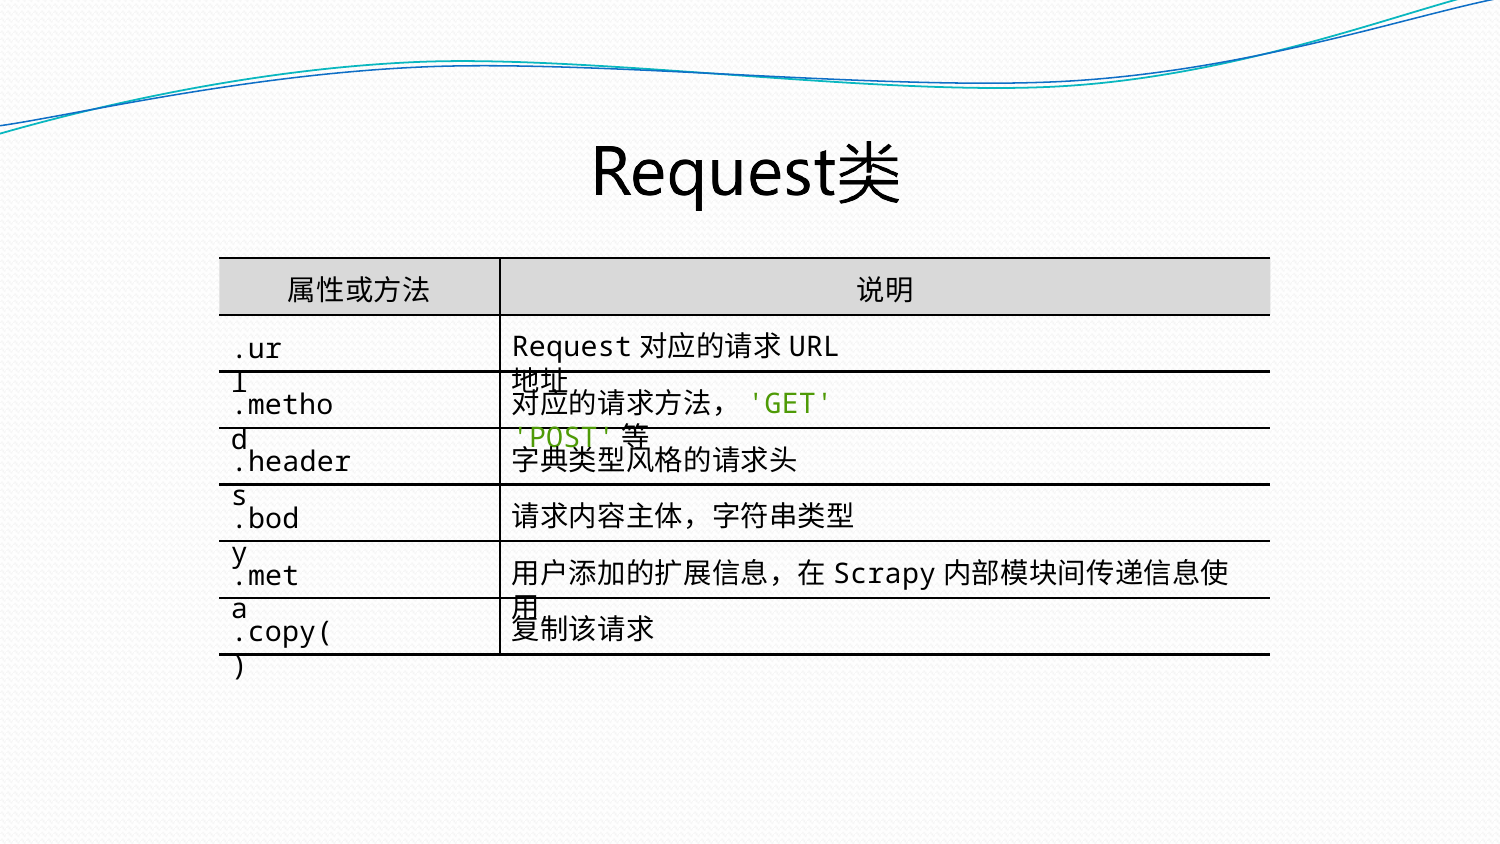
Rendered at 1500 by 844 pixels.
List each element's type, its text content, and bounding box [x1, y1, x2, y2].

text_box .headers [229, 443, 359, 512]
text_box .copy() [229, 613, 343, 682]
text_box [501, 259, 1271, 314]
text_box 说明 [855, 272, 916, 307]
text_box .method [229, 386, 343, 443]
text_box 请求内容主体，字符串类型 [510, 498, 859, 533]
text_box Request对应的请求URL地址 [510, 328, 873, 385]
text_box .body [229, 499, 312, 556]
text_box 对应的请求方法，'GET' 'POST'等 [510, 385, 962, 454]
text_box .meta [229, 556, 312, 613]
text_box [219, 259, 500, 314]
text_box 复制该请求 [510, 611, 658, 646]
text_box 属性或方法 [286, 272, 434, 307]
text_box 字典类型风格的请求头 [510, 441, 801, 476]
text_box 用户添加的扩展信息，在Scrapy内部模块间传递信息使用 [510, 555, 1242, 624]
text_box [596, 141, 900, 211]
text_box .url [229, 330, 296, 386]
